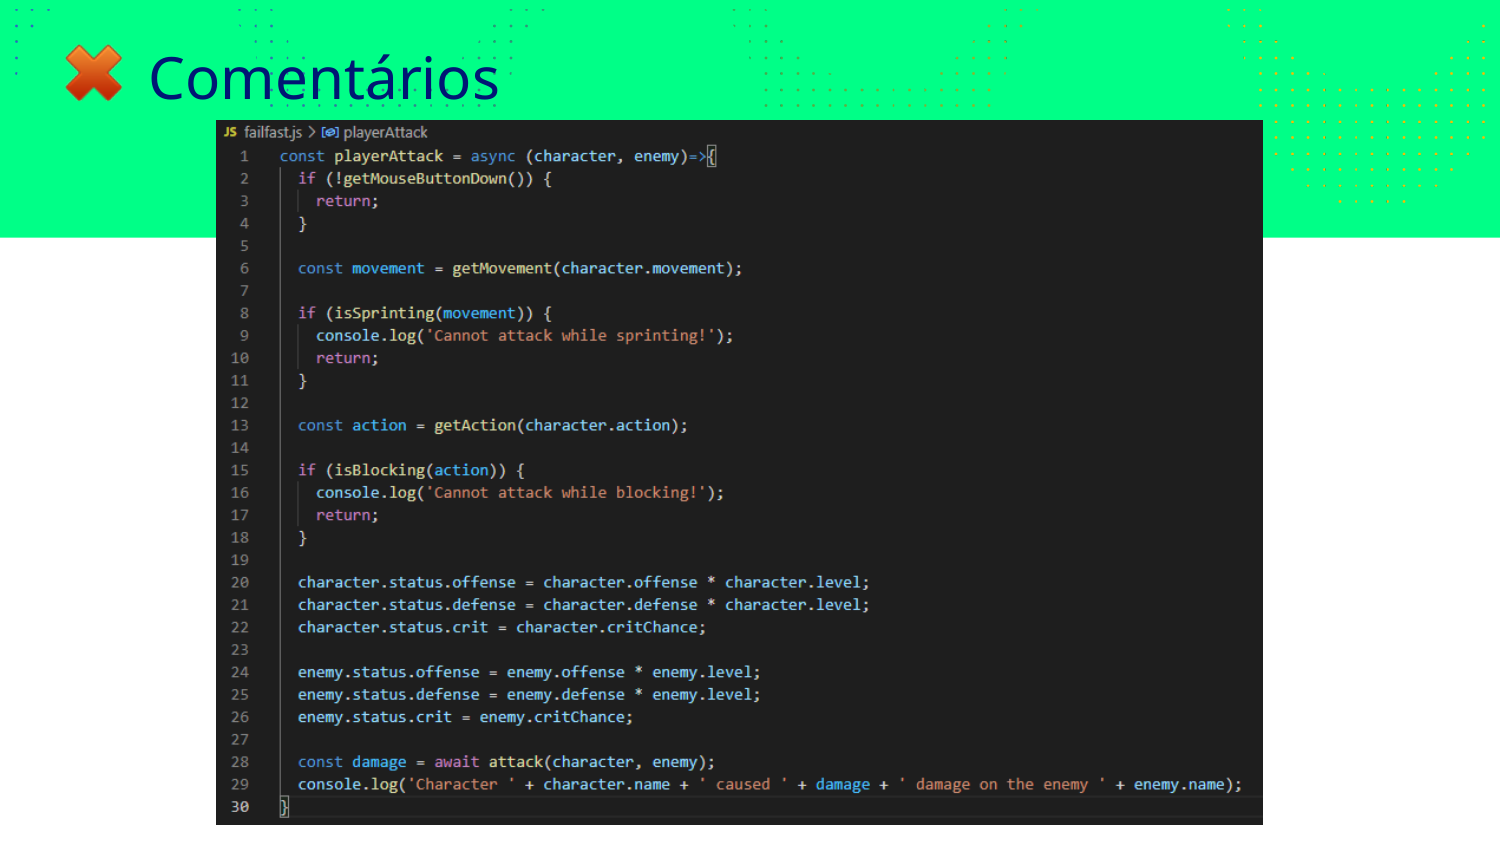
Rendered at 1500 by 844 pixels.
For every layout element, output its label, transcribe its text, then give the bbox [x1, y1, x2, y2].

picture [0, 0, 1500, 825]
title Comentários [59, 26, 1441, 121]
